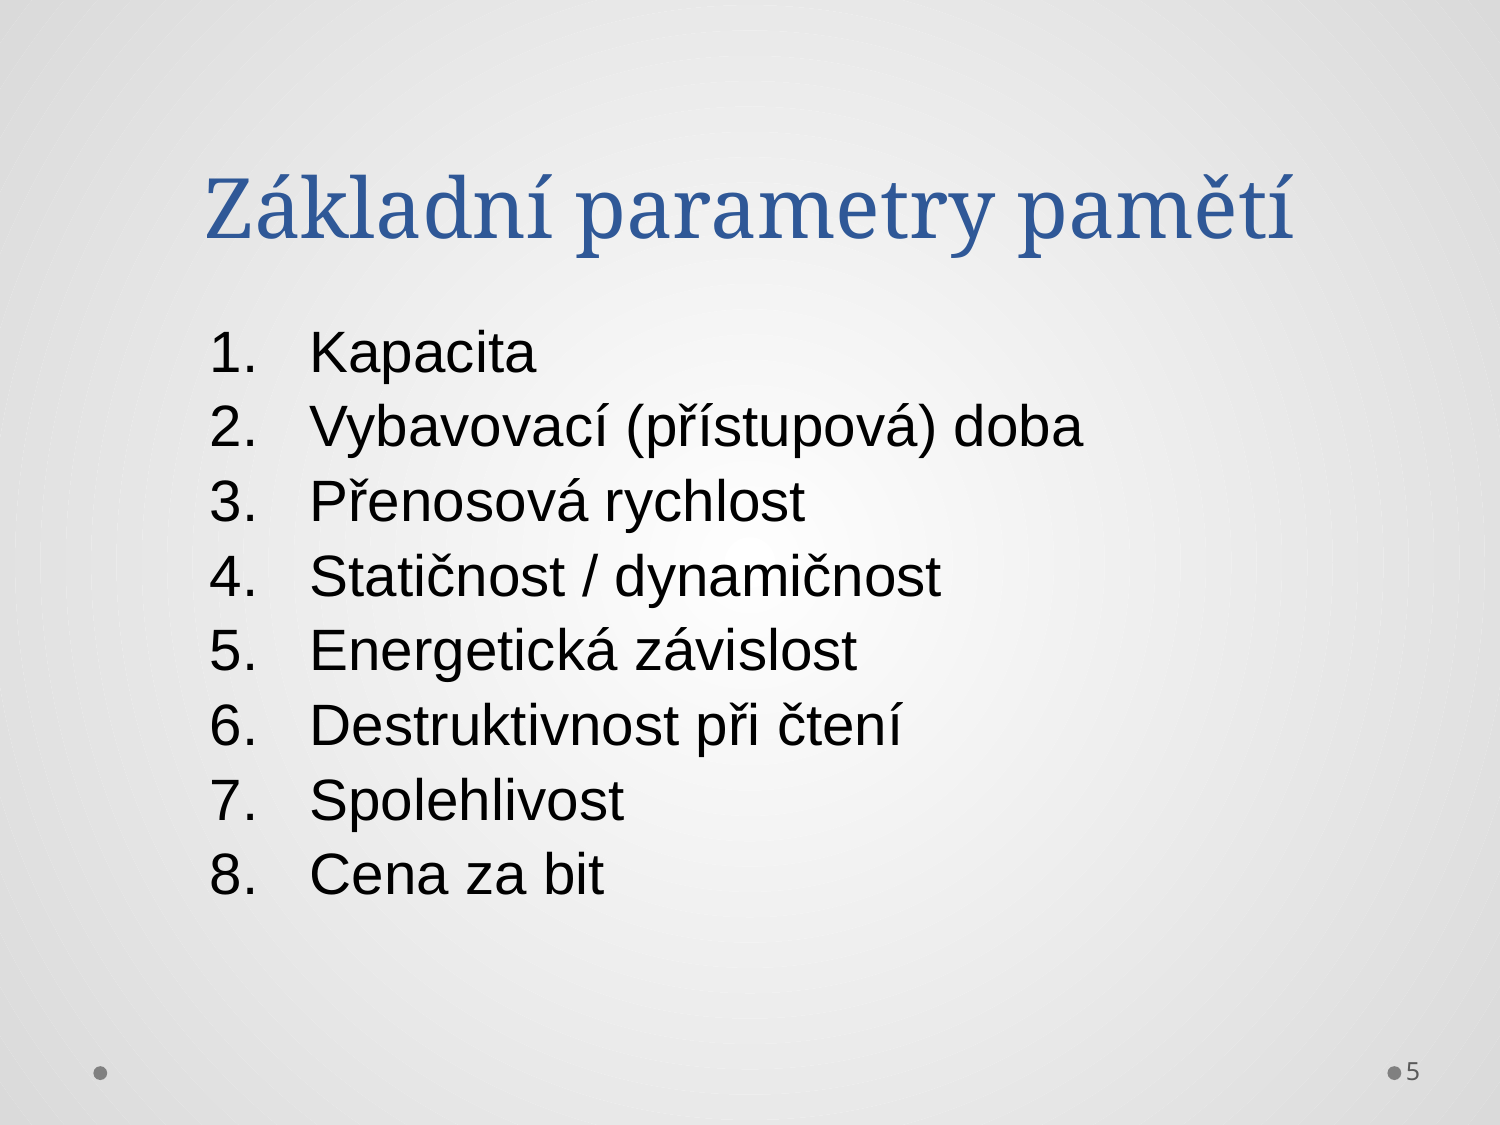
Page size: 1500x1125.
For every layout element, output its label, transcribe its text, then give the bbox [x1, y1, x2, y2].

title Základní parametry pamětí [75, 0, 1425, 263]
list Kapacita Vybavovací (přístupová) doba Přenosová rychlost Statičnost / dynamičnost Energetická závislost Destruktivnost při čtení Spolehlivost Cena za bit [194, 314, 1400, 934]
slide_number 5 [1401, 1042, 1494, 1103]
